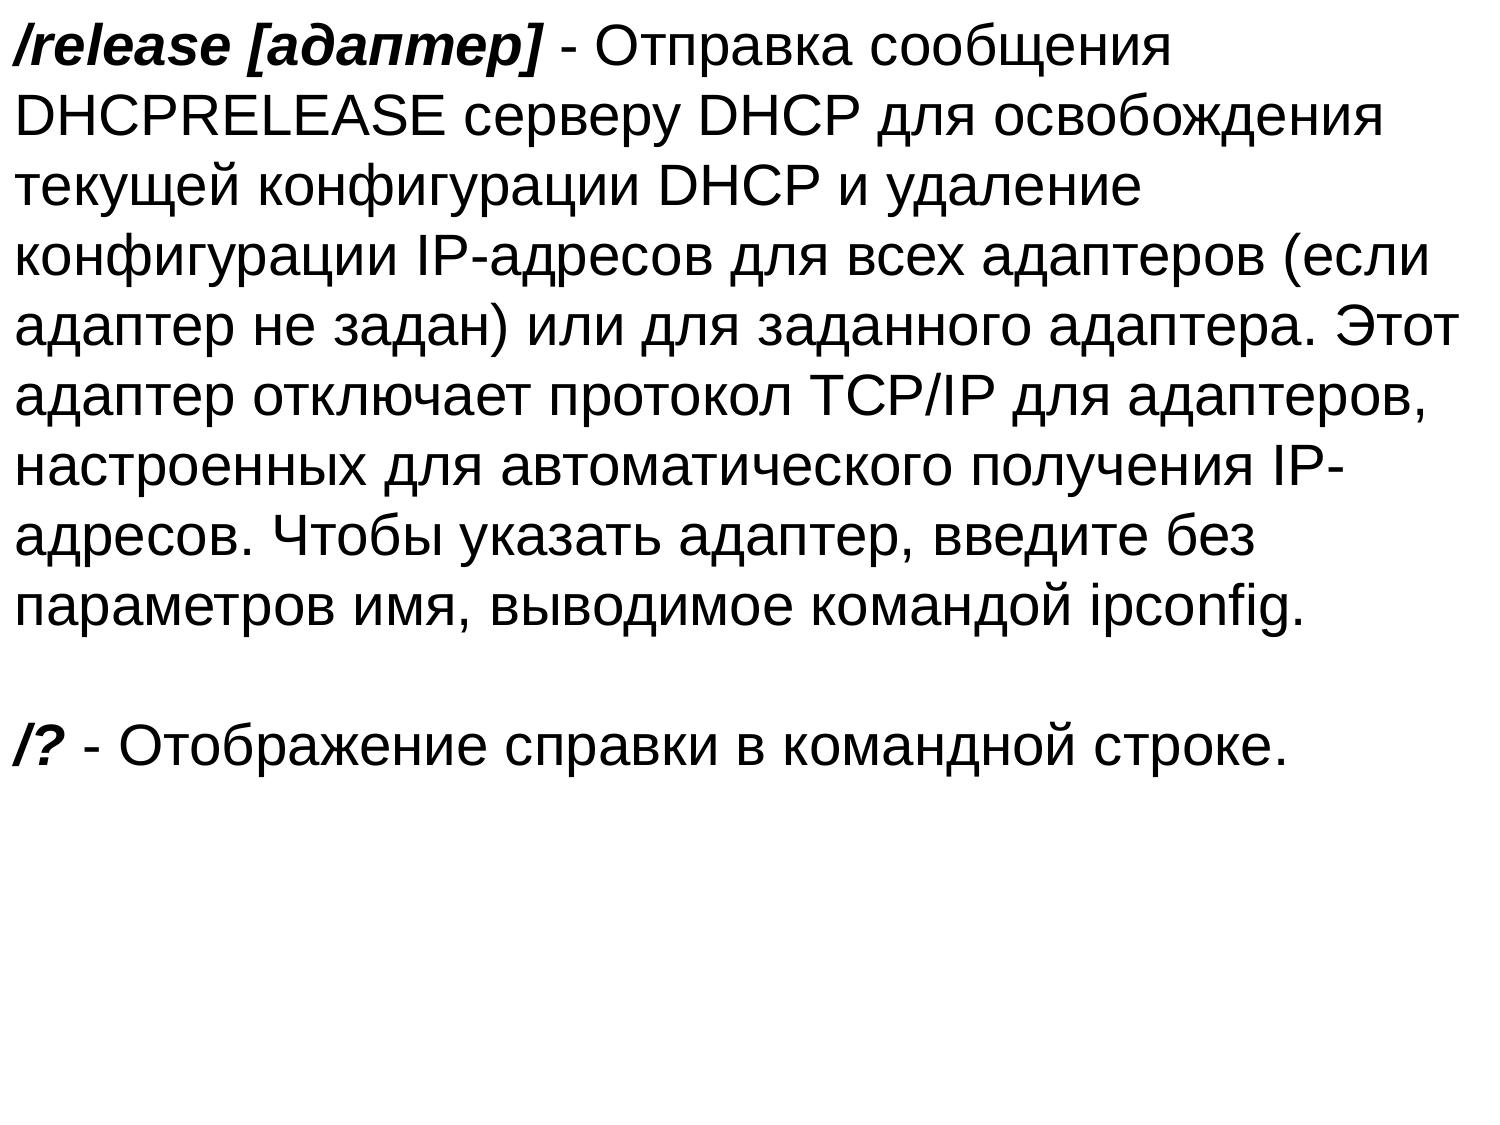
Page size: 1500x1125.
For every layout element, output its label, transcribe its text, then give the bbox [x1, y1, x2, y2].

text_box /release [адаптер] - Отправка сообщения DHCPRELEASE серверу DHCP для освобождения текущей конфигурации DHCP и удаление конфигурации IP-адресов для всех адаптеров (если адаптер не задан) или для заданного адаптера. Этот адаптер отключает протокол TCP/IP для адаптеров, настроенных для автоматического получения IP-адресов. Чтобы указать адаптер, введите без параметров имя, выводимое командой ipconfig. /? - Отображение справки в командной строке. [0, 0, 1500, 785]
